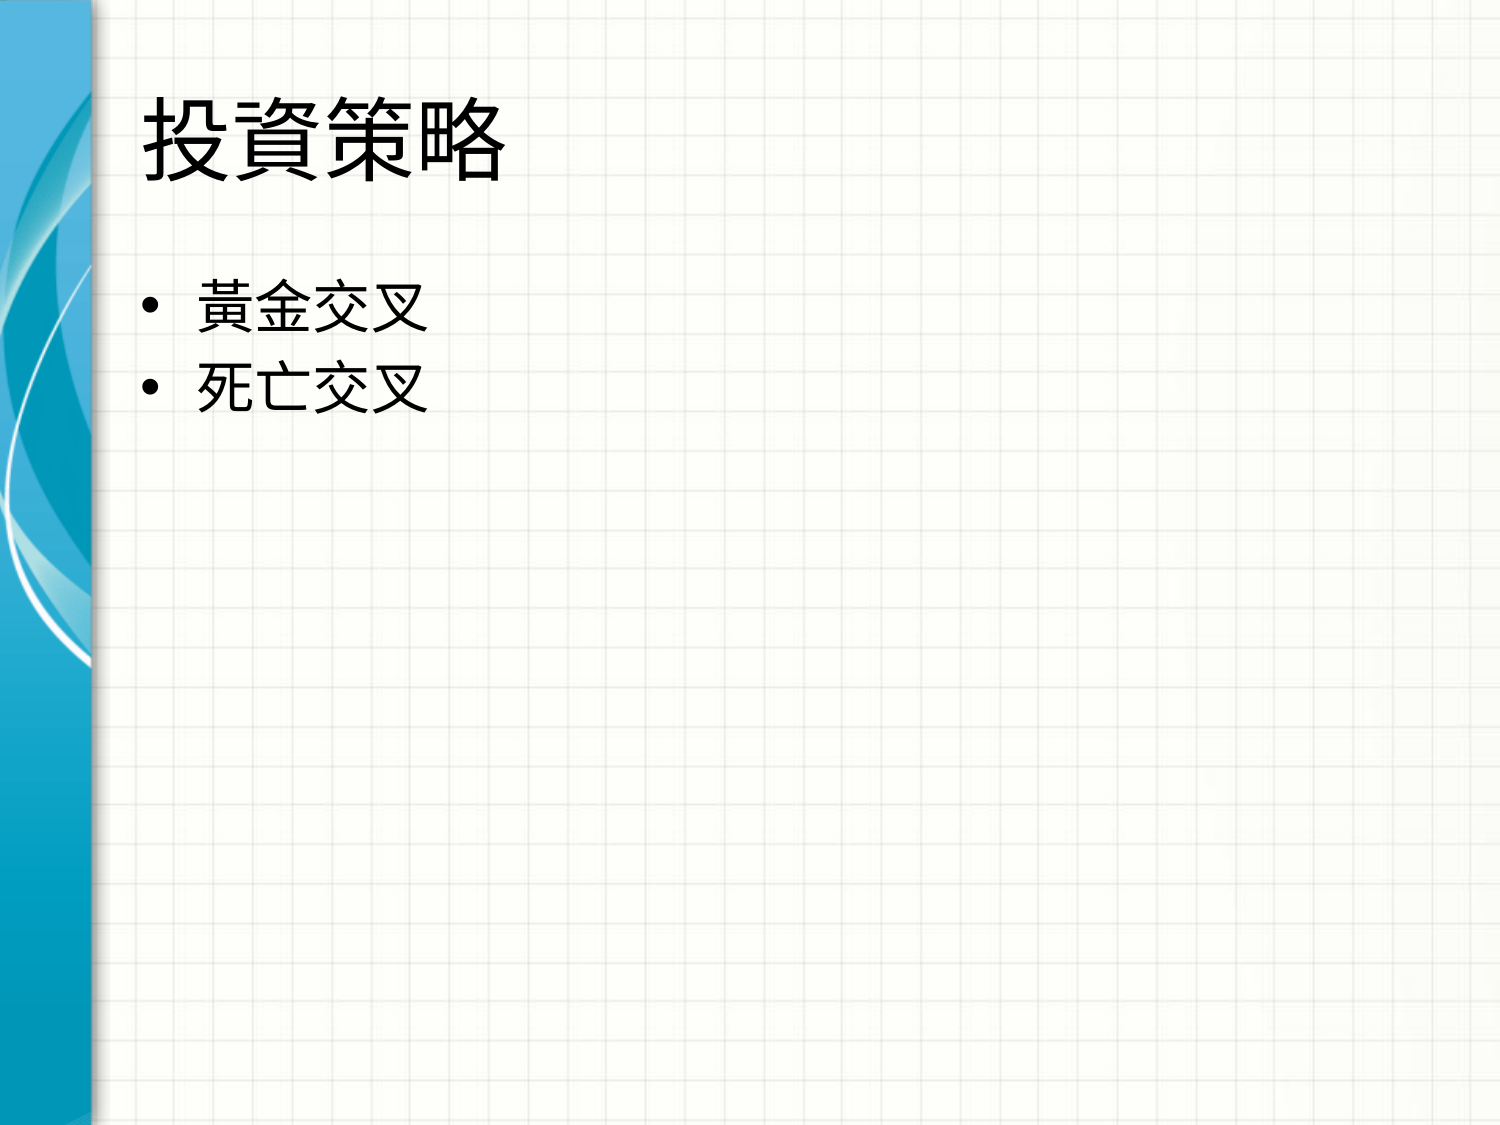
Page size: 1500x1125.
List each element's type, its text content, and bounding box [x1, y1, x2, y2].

picture [0, 0, 1500, 1125]
title 投資策略 [125, 44, 1450, 232]
list 黃金交叉 死亡交叉 [125, 262, 1450, 1005]
